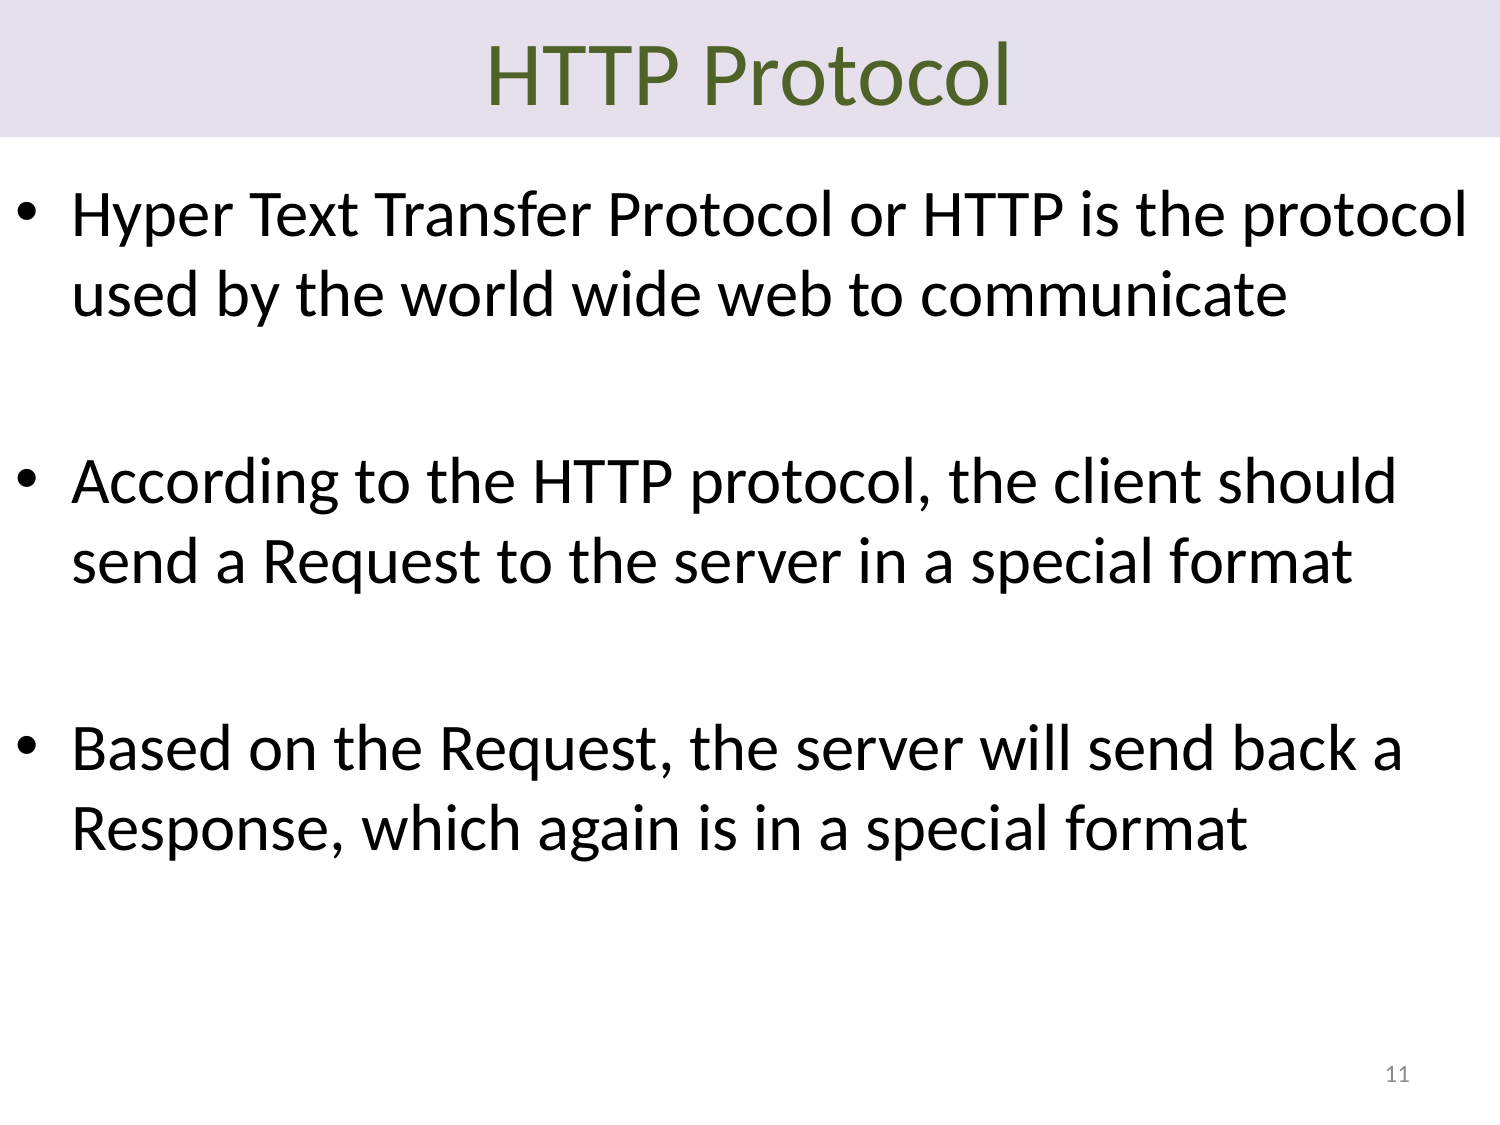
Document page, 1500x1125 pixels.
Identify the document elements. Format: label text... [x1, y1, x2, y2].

title HTTP Protocol [0, 0, 1500, 138]
list Hyper Text Transfer Protocol or HTTP is the protocol used by the world wide web to communicate According to the HTTP protocol, the client should send a Request to the server in a special format Based on the Request, the server will send back a Response, which again is in a special format [0, 162, 1500, 1125]
slide_number 11 [1074, 1042, 1425, 1103]
